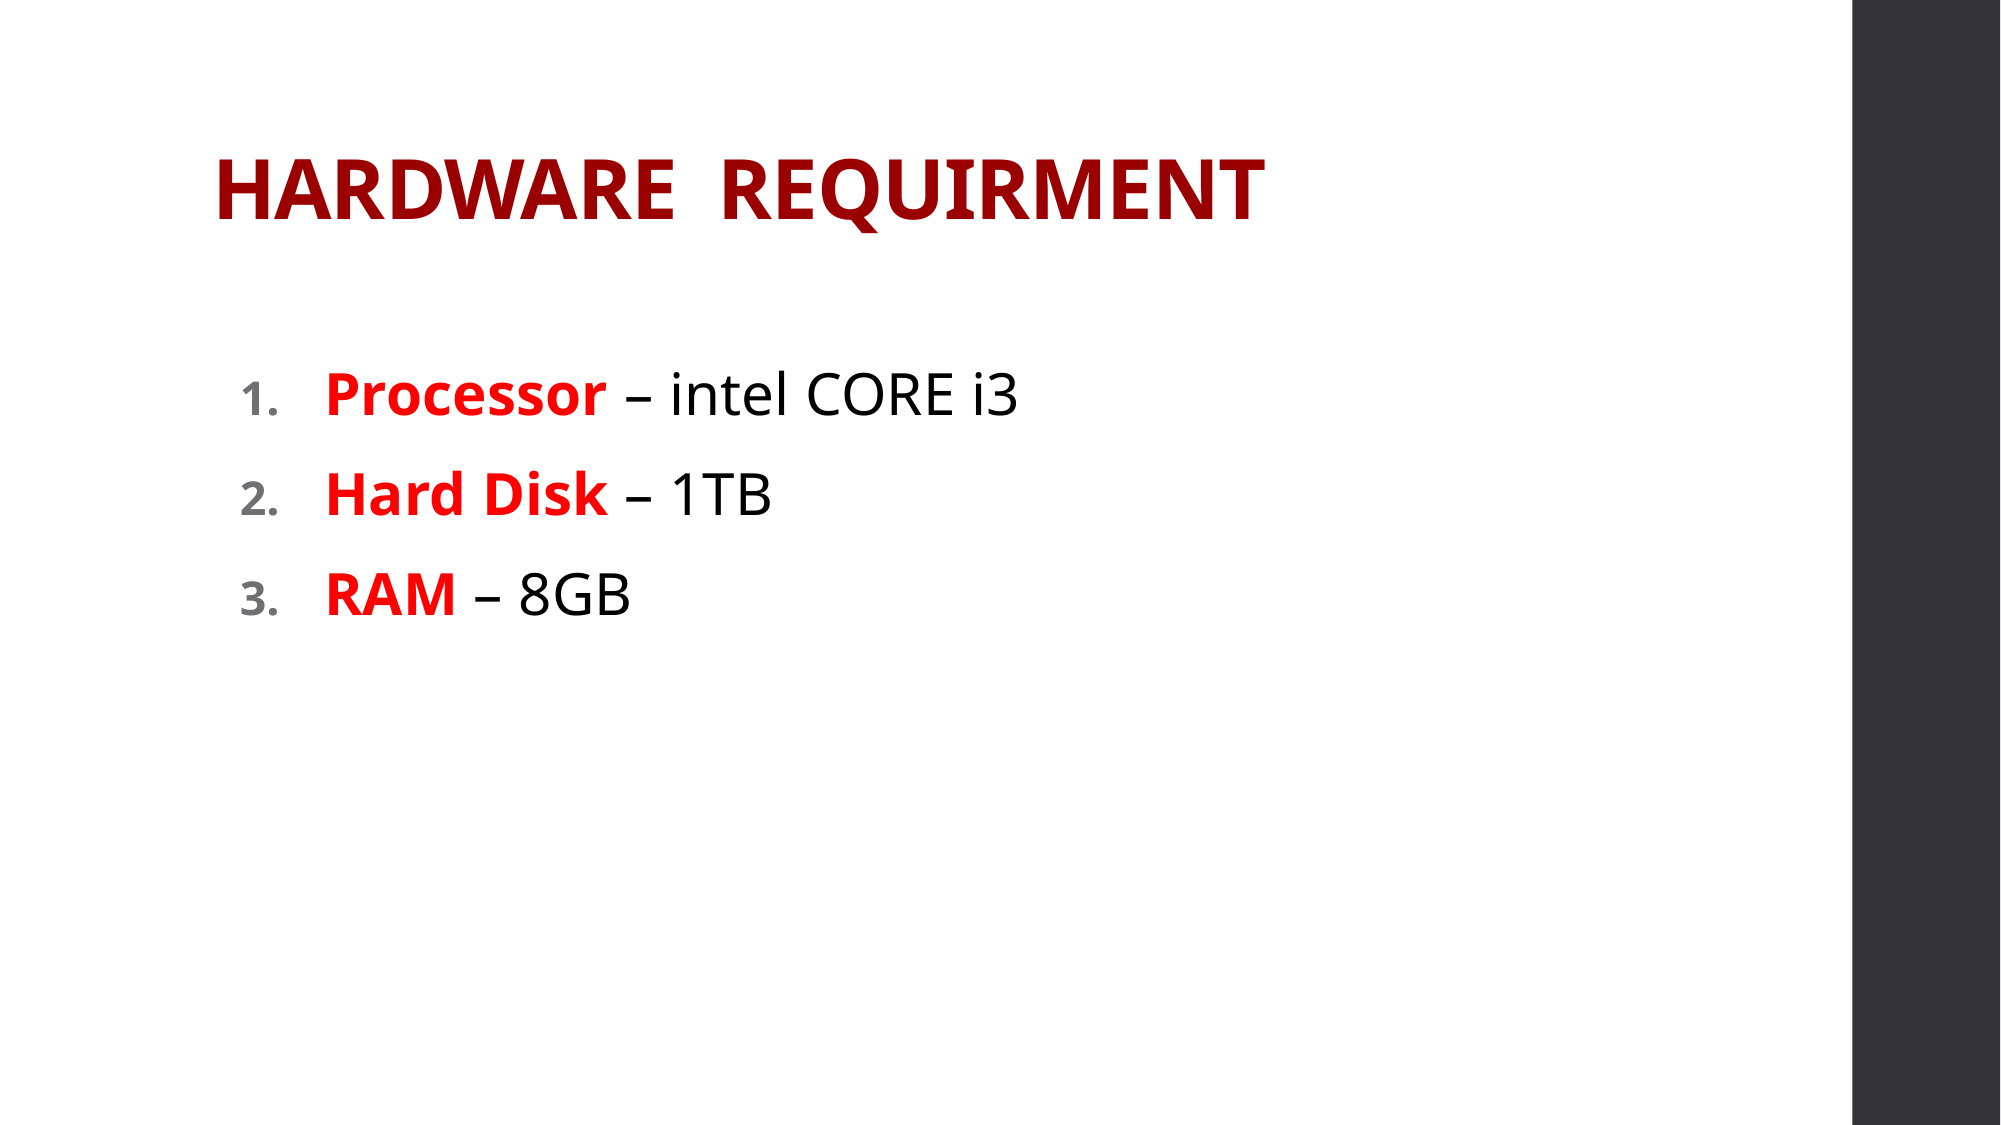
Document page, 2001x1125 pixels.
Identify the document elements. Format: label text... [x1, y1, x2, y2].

list Processor – intel CORE i3 Hard Disk – 1TB RAM – 8GB [224, 265, 1635, 968]
title HARDWARE REQUIRMENT [197, 117, 1788, 246]
